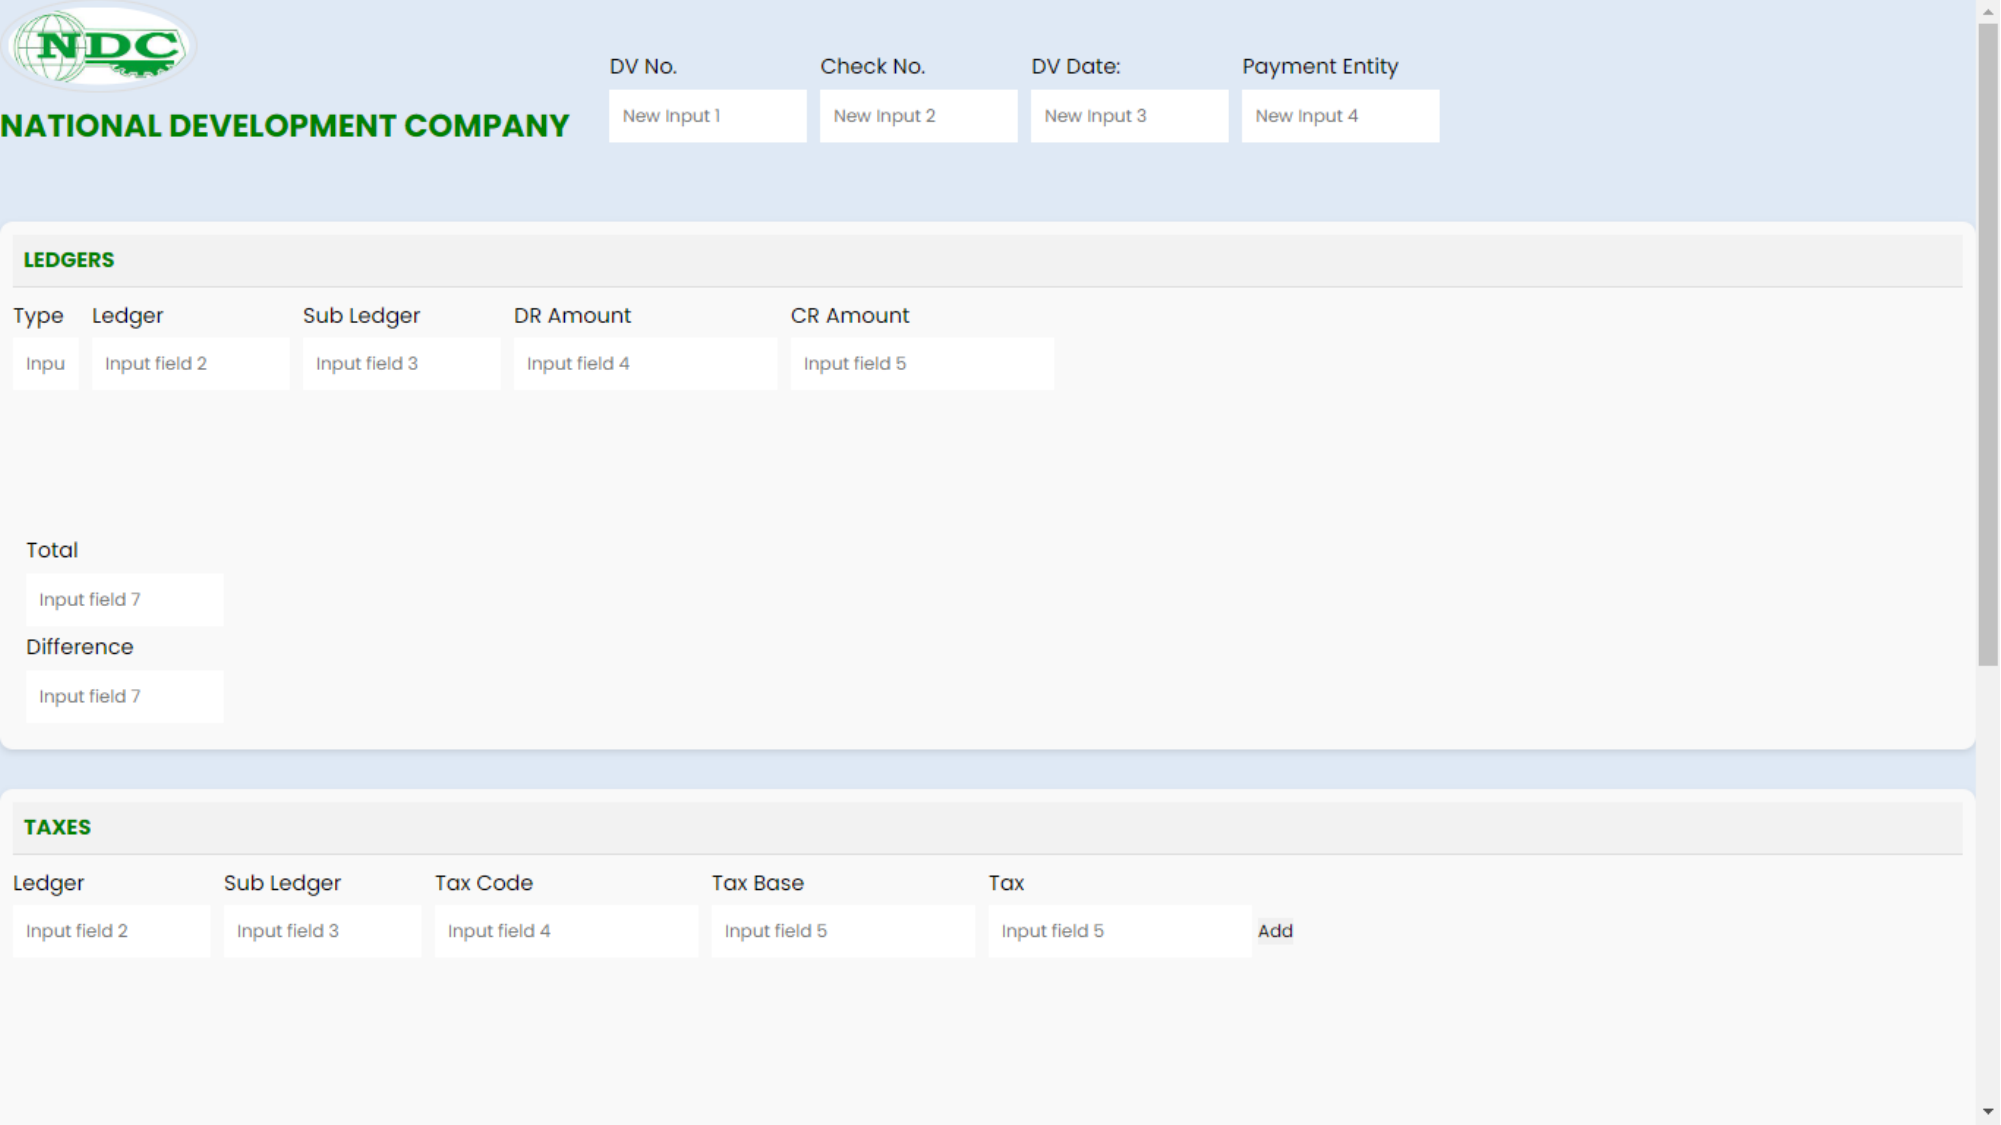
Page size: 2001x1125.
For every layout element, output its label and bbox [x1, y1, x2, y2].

list [0, 0, 2000, 1125]
